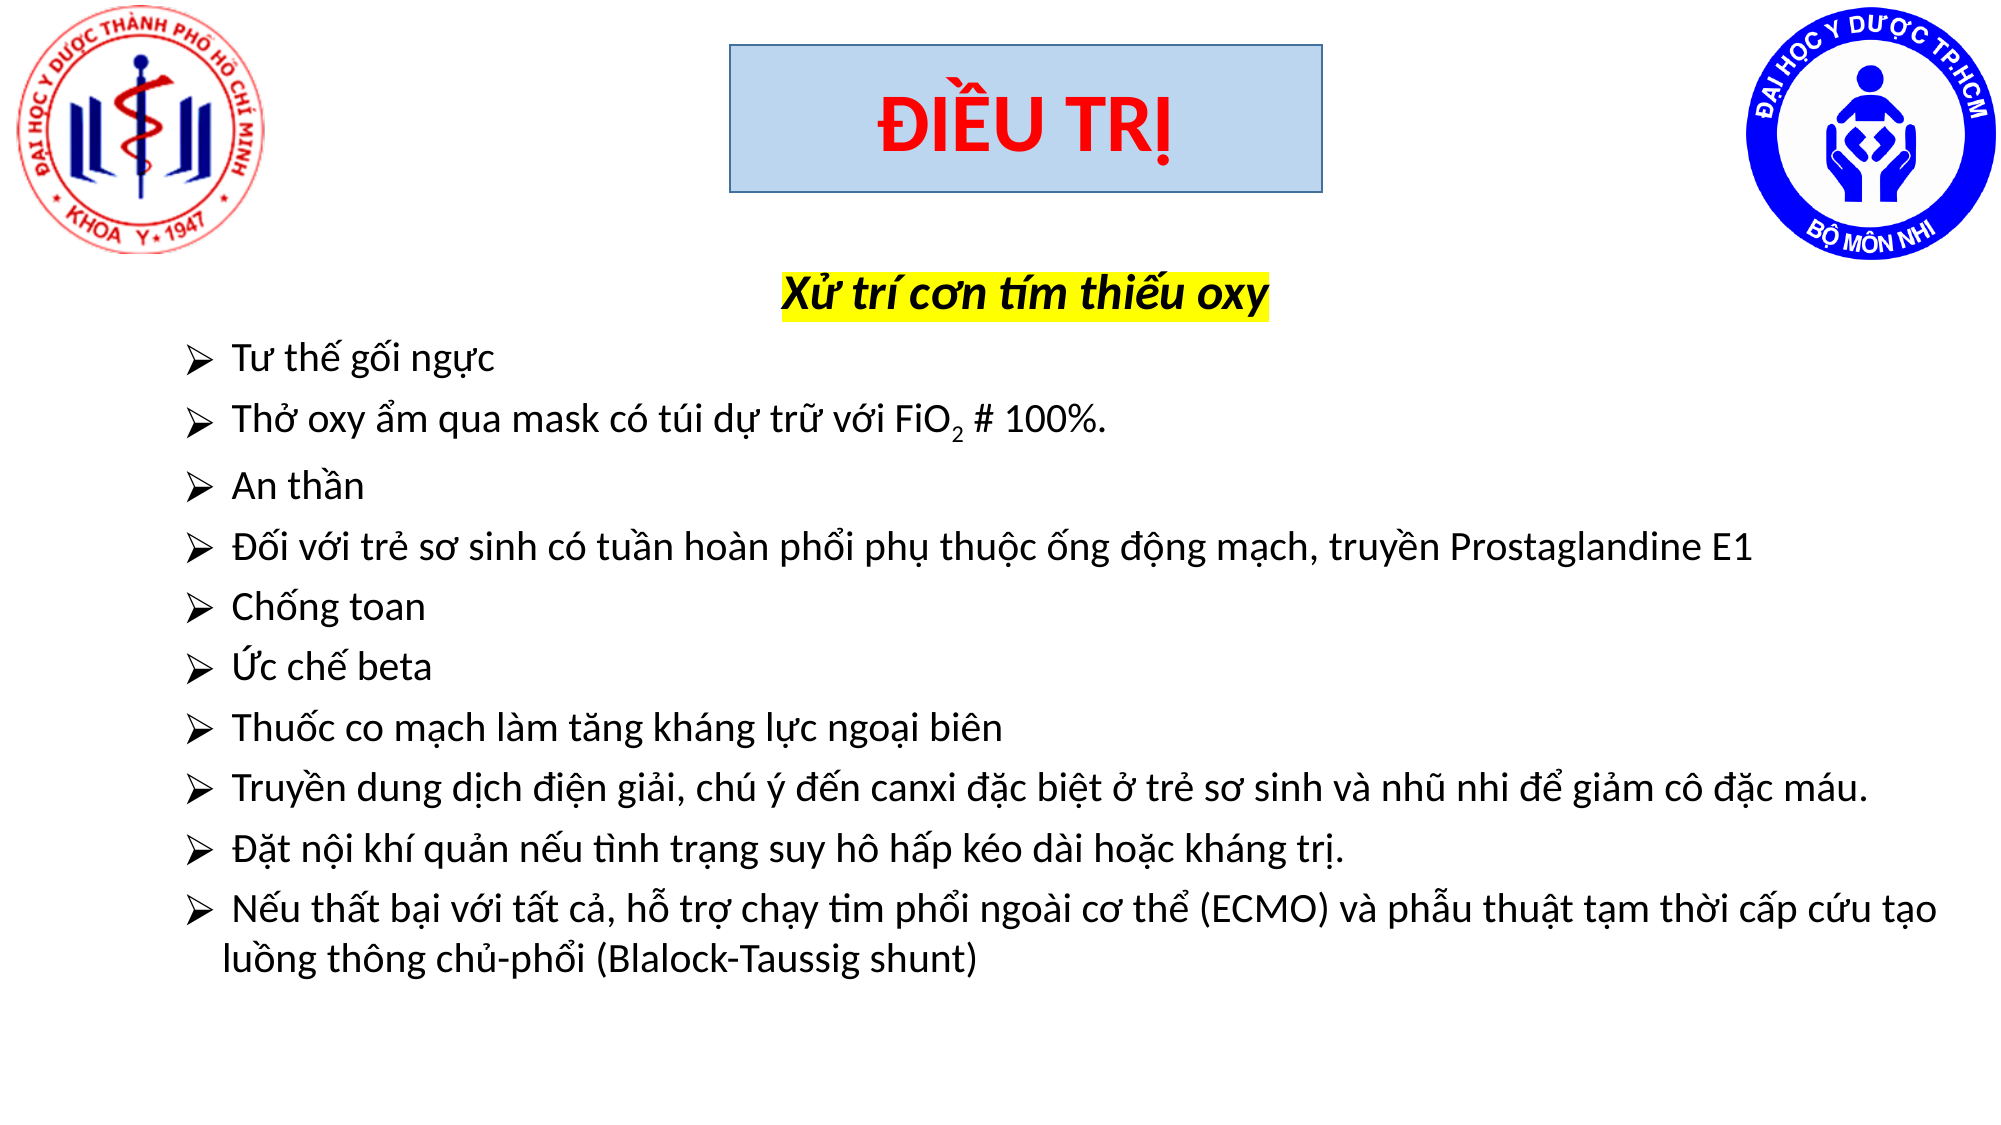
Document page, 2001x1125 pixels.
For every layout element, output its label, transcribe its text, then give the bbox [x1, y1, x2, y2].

text_box ĐIỀU TRỊ [729, 44, 1322, 193]
list Xử trí cơn tím thiếu oxy Tư thế gối ngực Thở oxy ẩm qua mask có túi dự trữ với FiO2 # 100%. An thần Đối với trẻ sơ sinh có tuần hoàn phổi phụ thuộc ống động mạch, truyền Prostaglandine E1 Chống toan Ức chế beta Thuốc co mạch làm tăng kháng lực ngoại biên Truyền dung dịch điện giải, chú ý đến canxi đặc biệt ở trẻ sơ sinh và nhũ nhi để giảm cô đặc máu. Đặt nội khí quản nếu tình trạng suy hô hấp kéo dài hoặc kháng trị. Nếu thất bại với tất cả, hỗ trợ chạy tim phổi ngoài cơ thể (ECMO) và phẫu thuật tạm thời cấp cứu tạo luồng thông chủ-phổi (Blalock-Taussig shunt) [94, 222, 1958, 1125]
picture [8, 5, 266, 254]
picture [1745, 7, 1996, 261]
